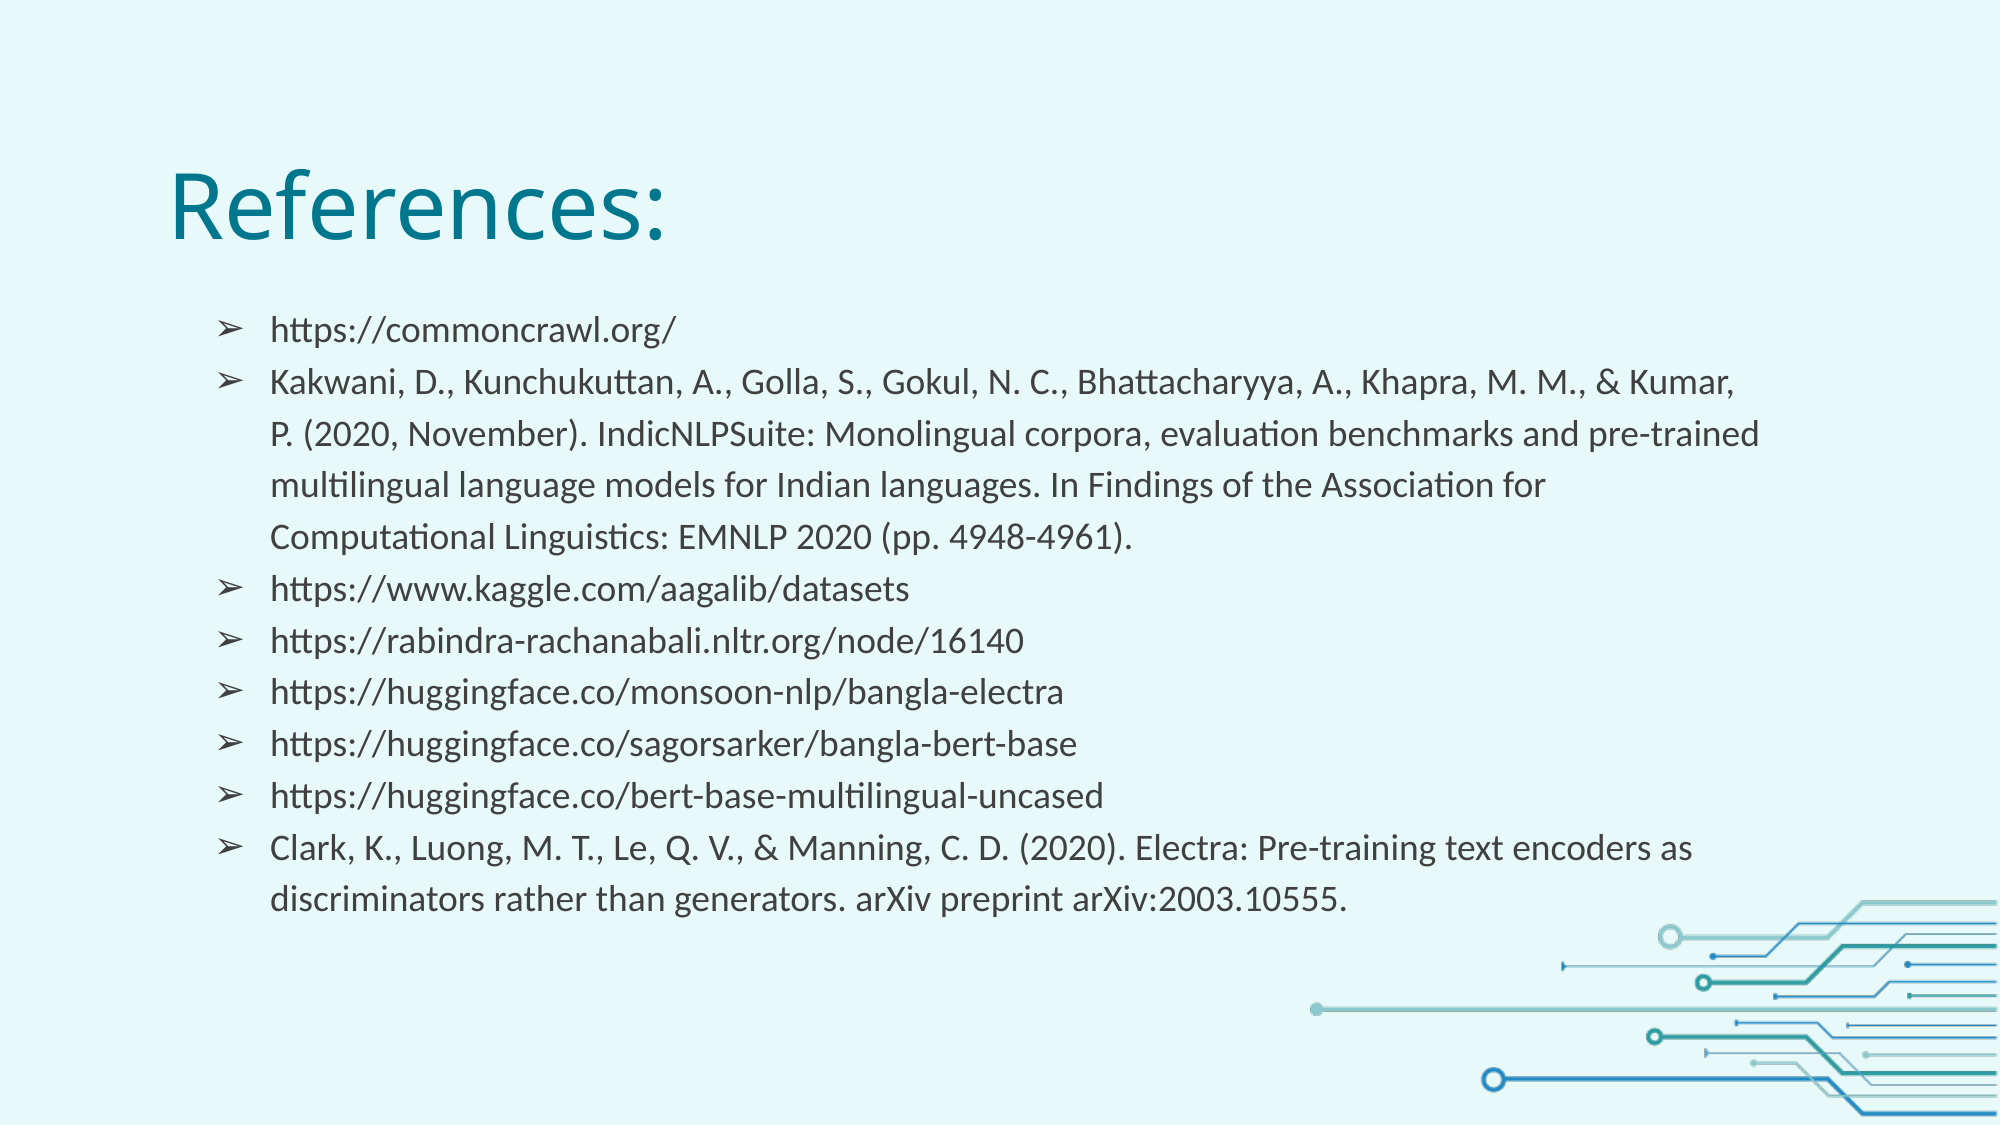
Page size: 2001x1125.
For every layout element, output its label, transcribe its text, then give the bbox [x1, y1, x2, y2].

picture [940, 874, 2000, 1122]
title References: [152, 133, 1702, 266]
list https://commoncrawl.org/ Kakwani, D., Kunchukuttan, A., Golla, S., Gokul, N. C., Bhattacharyya, A., Khapra, M. M., & Kumar, P. (2020, November). IndicNLPSuite: Monolingual corpora, evaluation benchmarks and pre-trained multilingual language models for Indian languages. In Findings of the Association for Computational Linguistics: EMNLP 2020 (pp. 4948-4961). https://www.kaggle.com/aagalib/datasets https://rabindra-rachanabali.nltr.org/node/16140 https://huggingface.co/monsoon-nlp/bangla-electra https://huggingface.co/sagorsarker/bangla-bert-base https://huggingface.co/bert-base-multilingual-uncased Clark, K., Luong, M. T., Le, Q. V., & Manning, C. D. (2020). Electra: Pre-training text encoders as discriminators rather than generators. arXiv preprint arXiv:2003.10555. [180, 291, 1781, 1027]
